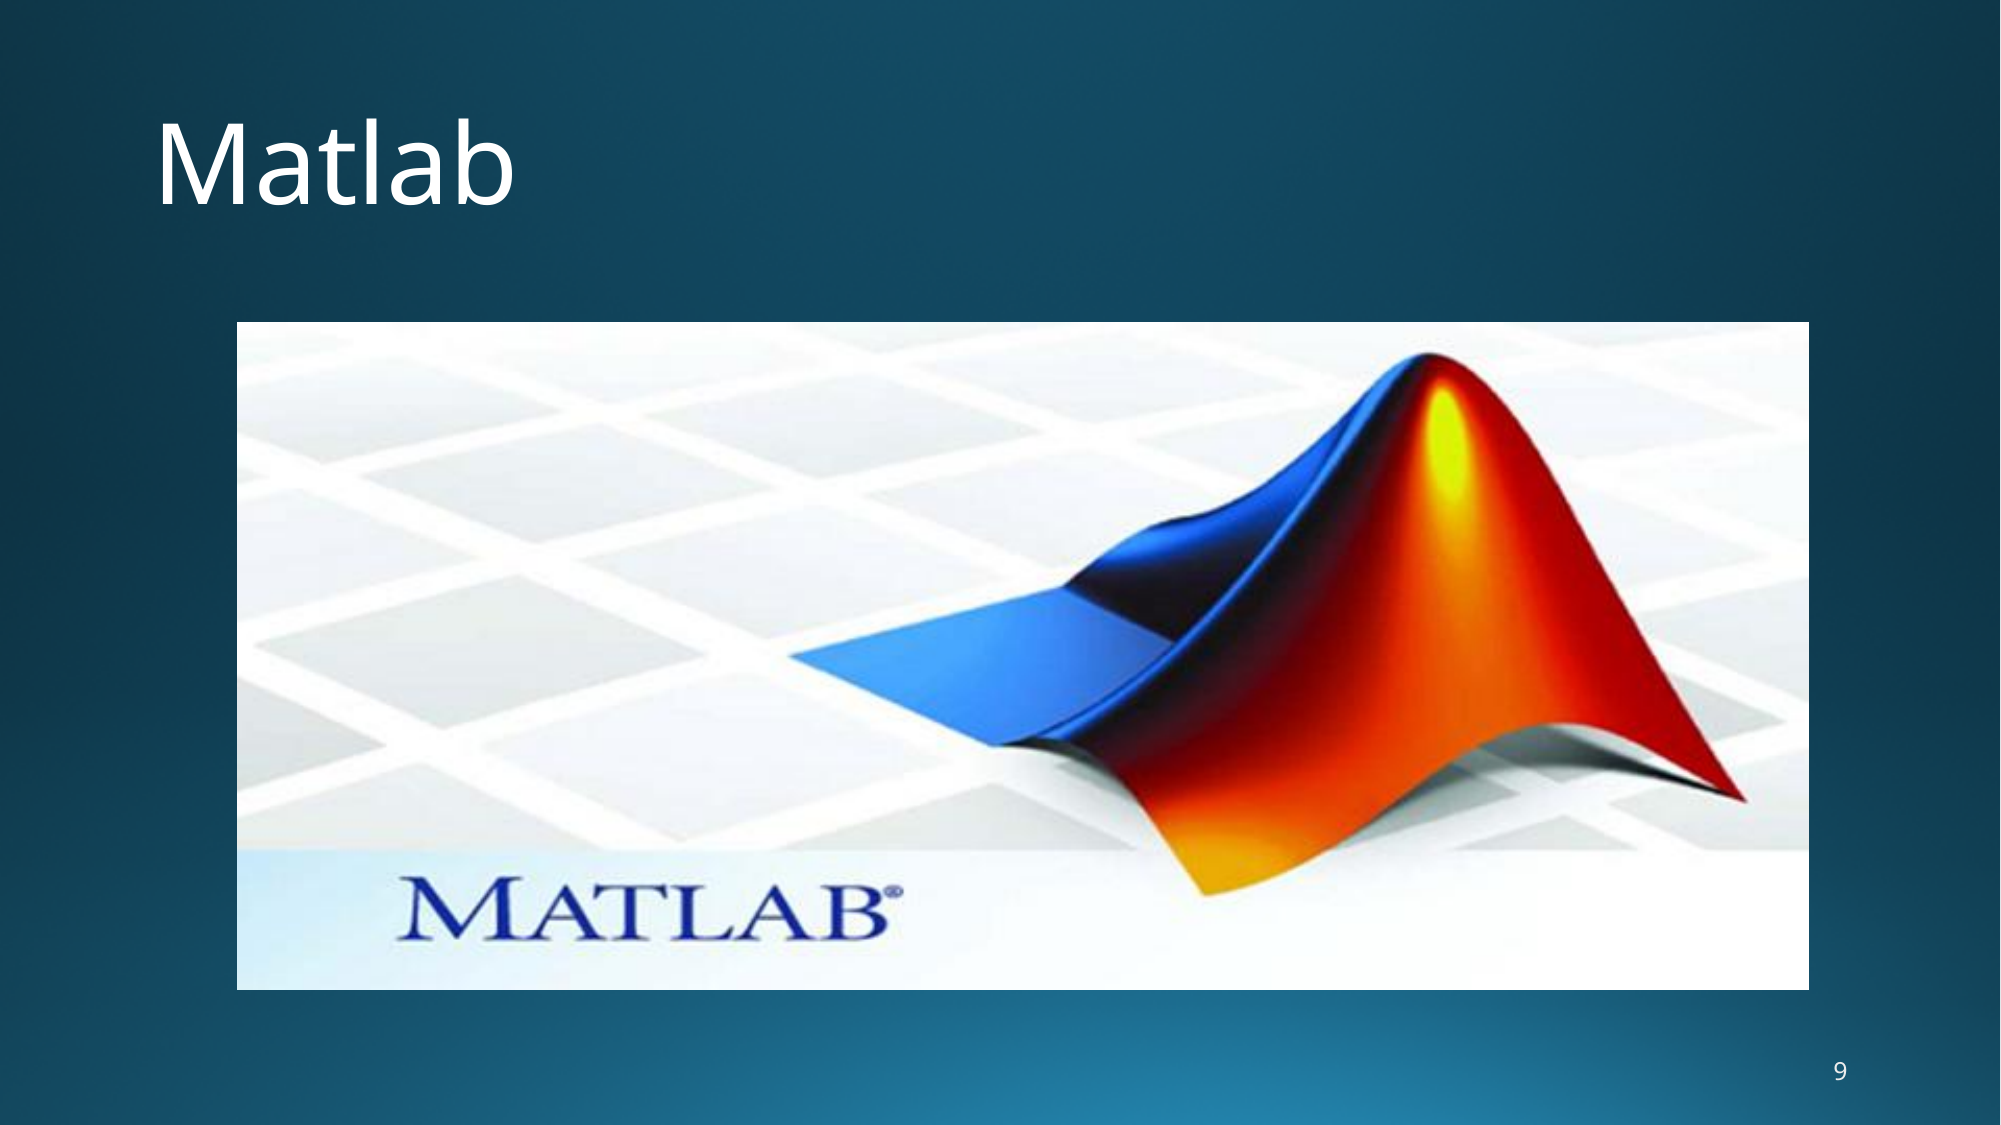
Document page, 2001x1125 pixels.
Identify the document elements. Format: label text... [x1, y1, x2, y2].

slide_number 8 [1412, 1042, 1863, 1103]
picture [0, 0, 2001, 1125]
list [237, 322, 1809, 990]
title Matlab [137, 59, 1863, 278]
